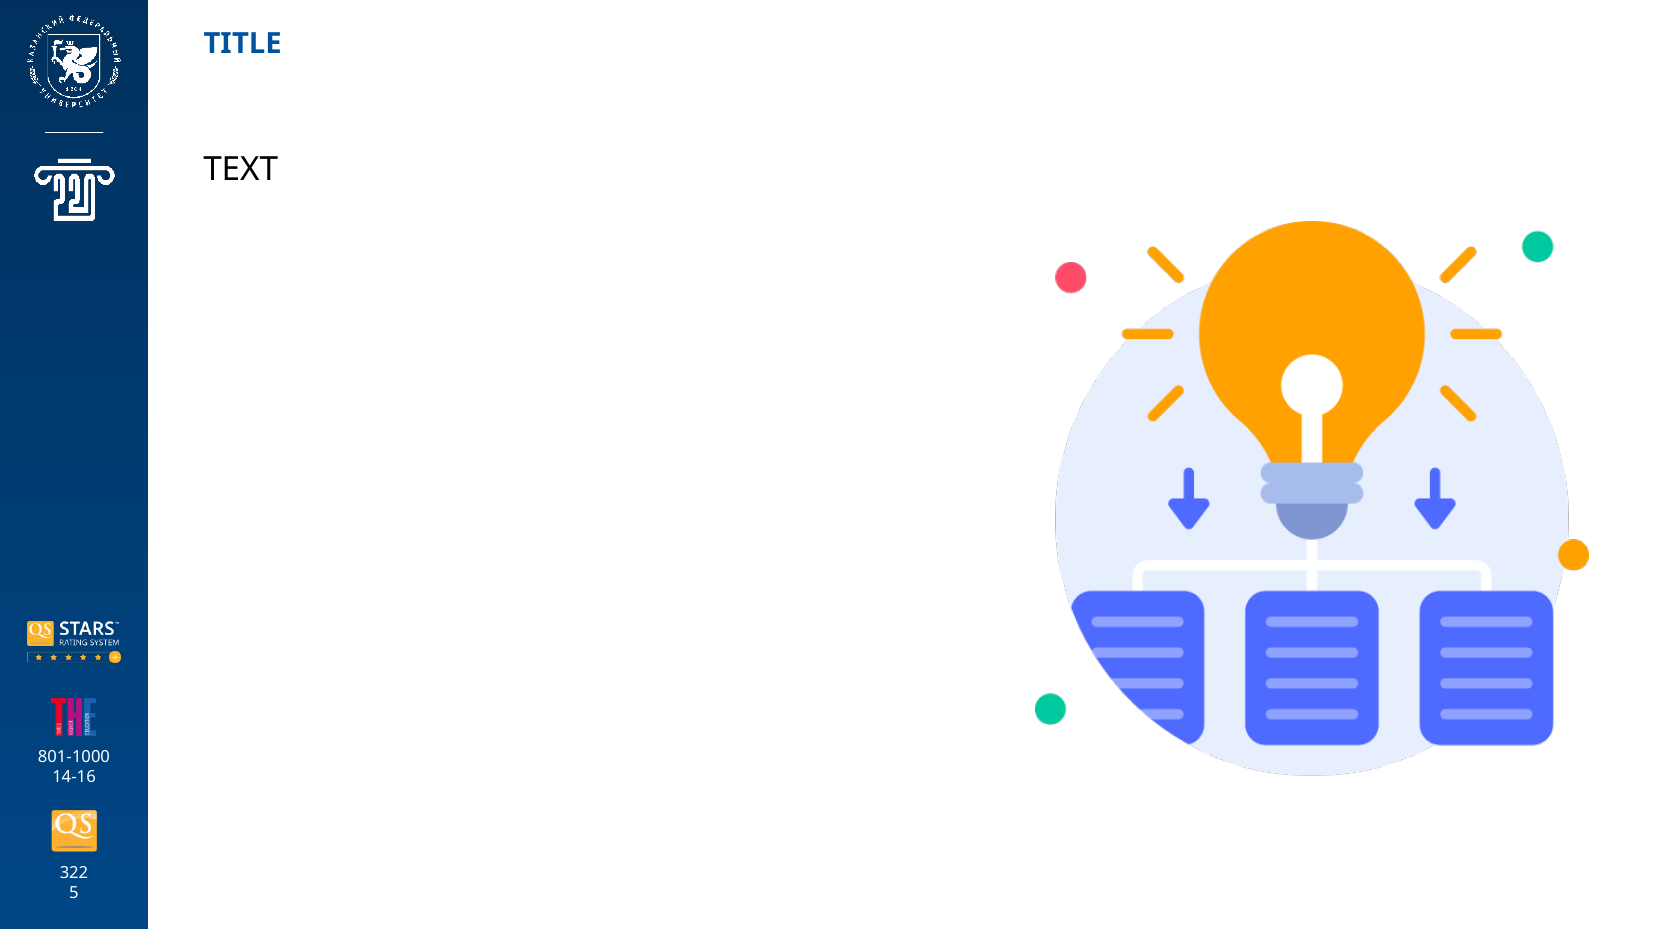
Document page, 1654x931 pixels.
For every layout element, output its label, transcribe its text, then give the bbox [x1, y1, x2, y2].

picture [27, 15, 121, 221]
picture [51, 694, 97, 740]
picture [1034, 221, 1590, 777]
text_box [0, 0, 150, 931]
text_box 801-1000 14-16 [15, 738, 133, 793]
text_box 322 5 [15, 854, 133, 910]
picture [42, 799, 106, 863]
picture [27, 620, 121, 664]
text_box TEXT [188, 139, 930, 894]
text_box TITLE [188, 17, 1568, 138]
